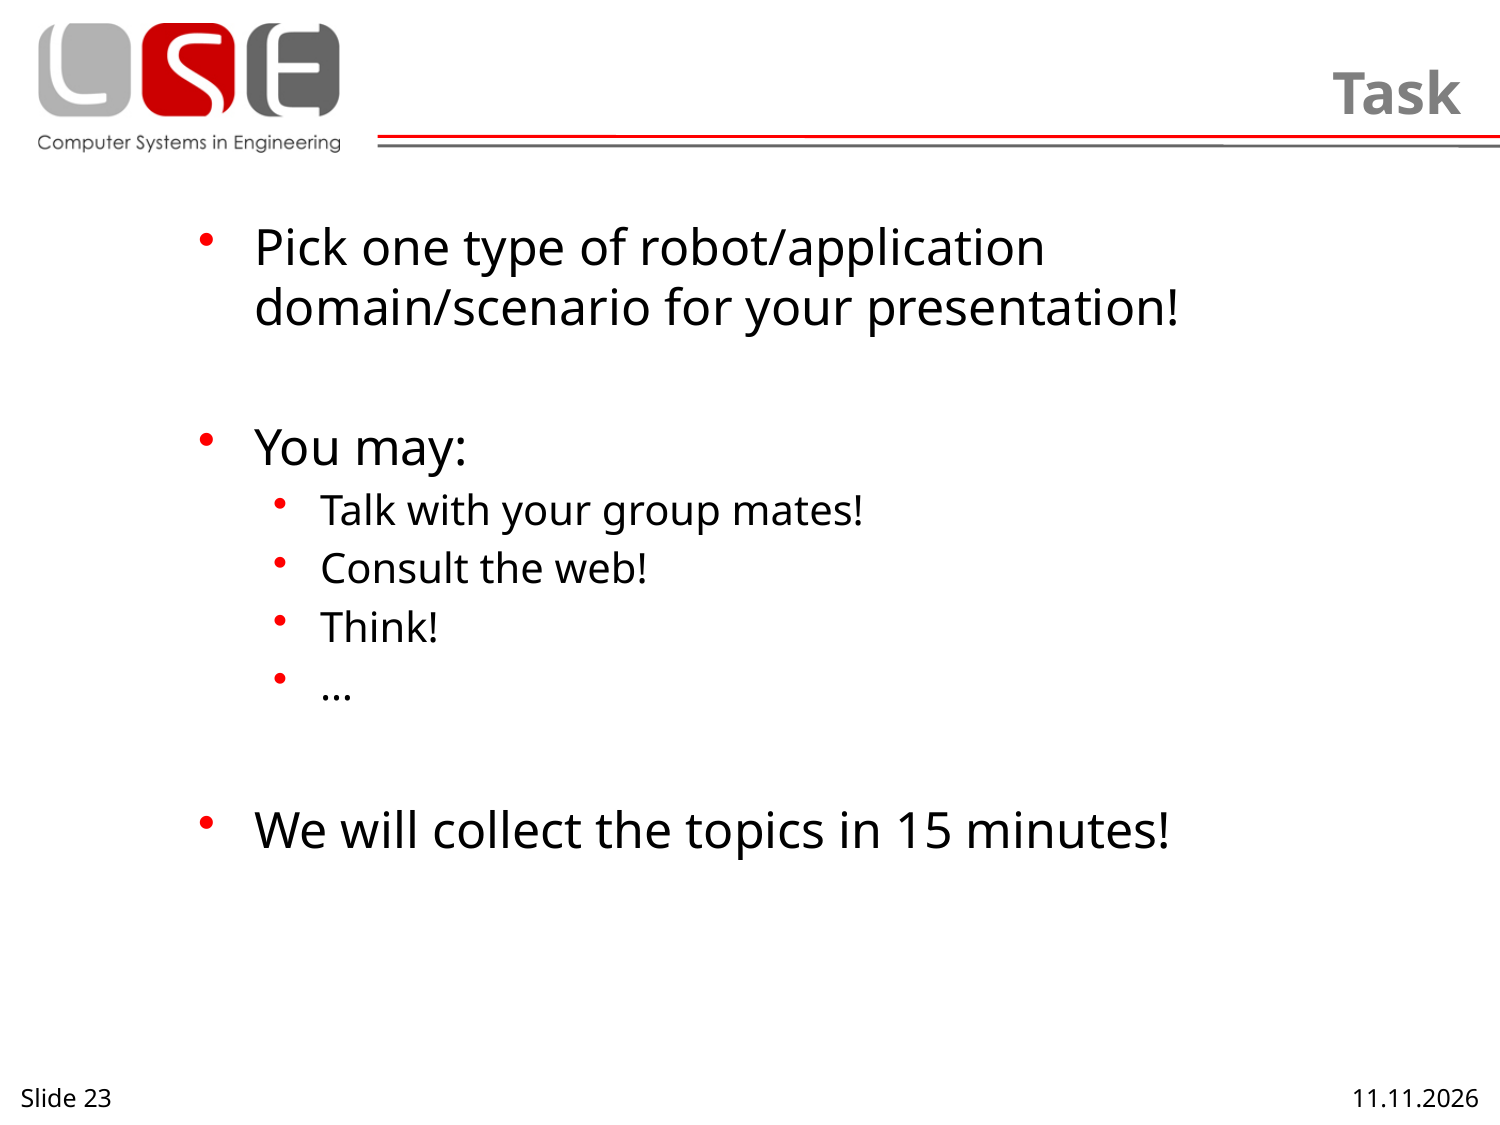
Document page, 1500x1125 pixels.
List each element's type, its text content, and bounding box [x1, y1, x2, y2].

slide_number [1127, 1076, 1495, 1124]
slide_number Slide 23 [5, 1076, 184, 1125]
picture [38, 23, 340, 153]
title Task [363, 32, 1477, 150]
list Pick one type of robot/application domain/scenario for your presentation! You may: Talk with your group mates! Consult the web! Think! … We will collect the topics in 15 minutes! [182, 207, 1471, 1024]
